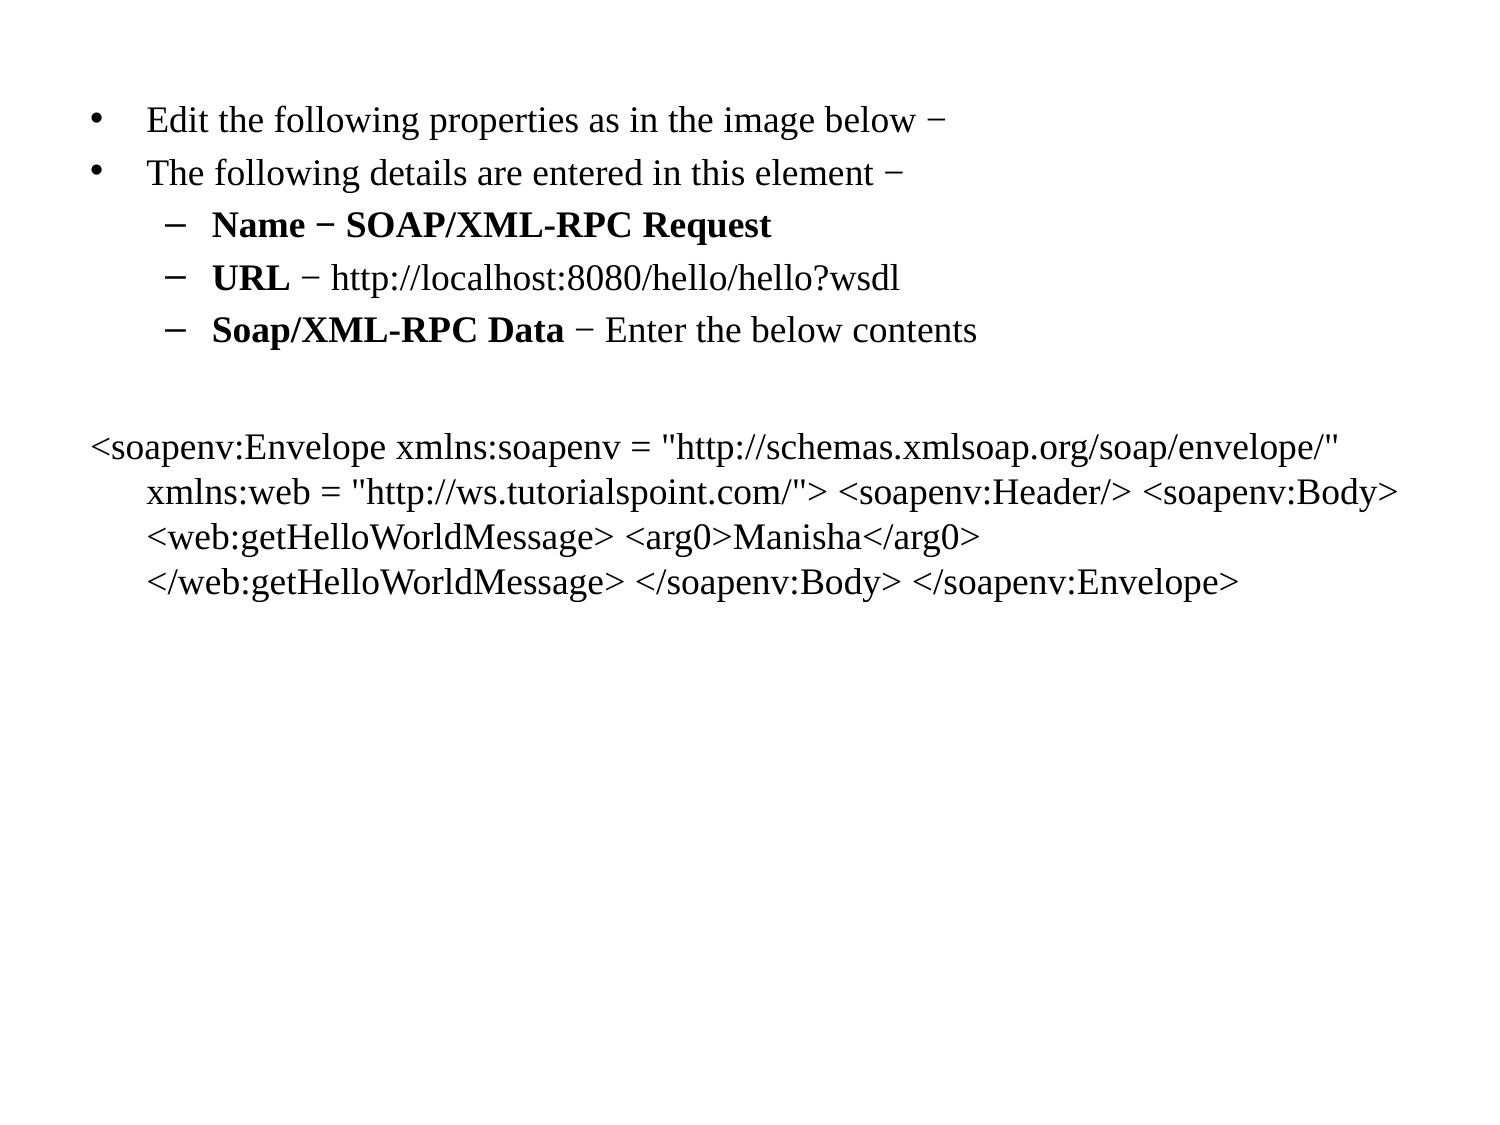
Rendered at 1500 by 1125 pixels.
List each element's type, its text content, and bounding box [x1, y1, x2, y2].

list Edit the following properties as in the image below − The following details are entered in this element − Name − SOAP/XML-RPC Request URL − http://localhost:8080/hello/hello?wsdl Soap/XML-RPC Data − Enter the below contents <soapenv:Envelope xmlns:soapenv = "http://schemas.xmlsoap.org/soap/envelope/" xmlns:web = "http://ws.tutorialspoint.com/"> <soapenv:Header/> <soapenv:Body> <web:getHelloWorldMessage> <arg0>Manisha</arg0> </web:getHelloWorldMessage> </soapenv:Body> </soapenv:Envelope> [75, 87, 1425, 1005]
